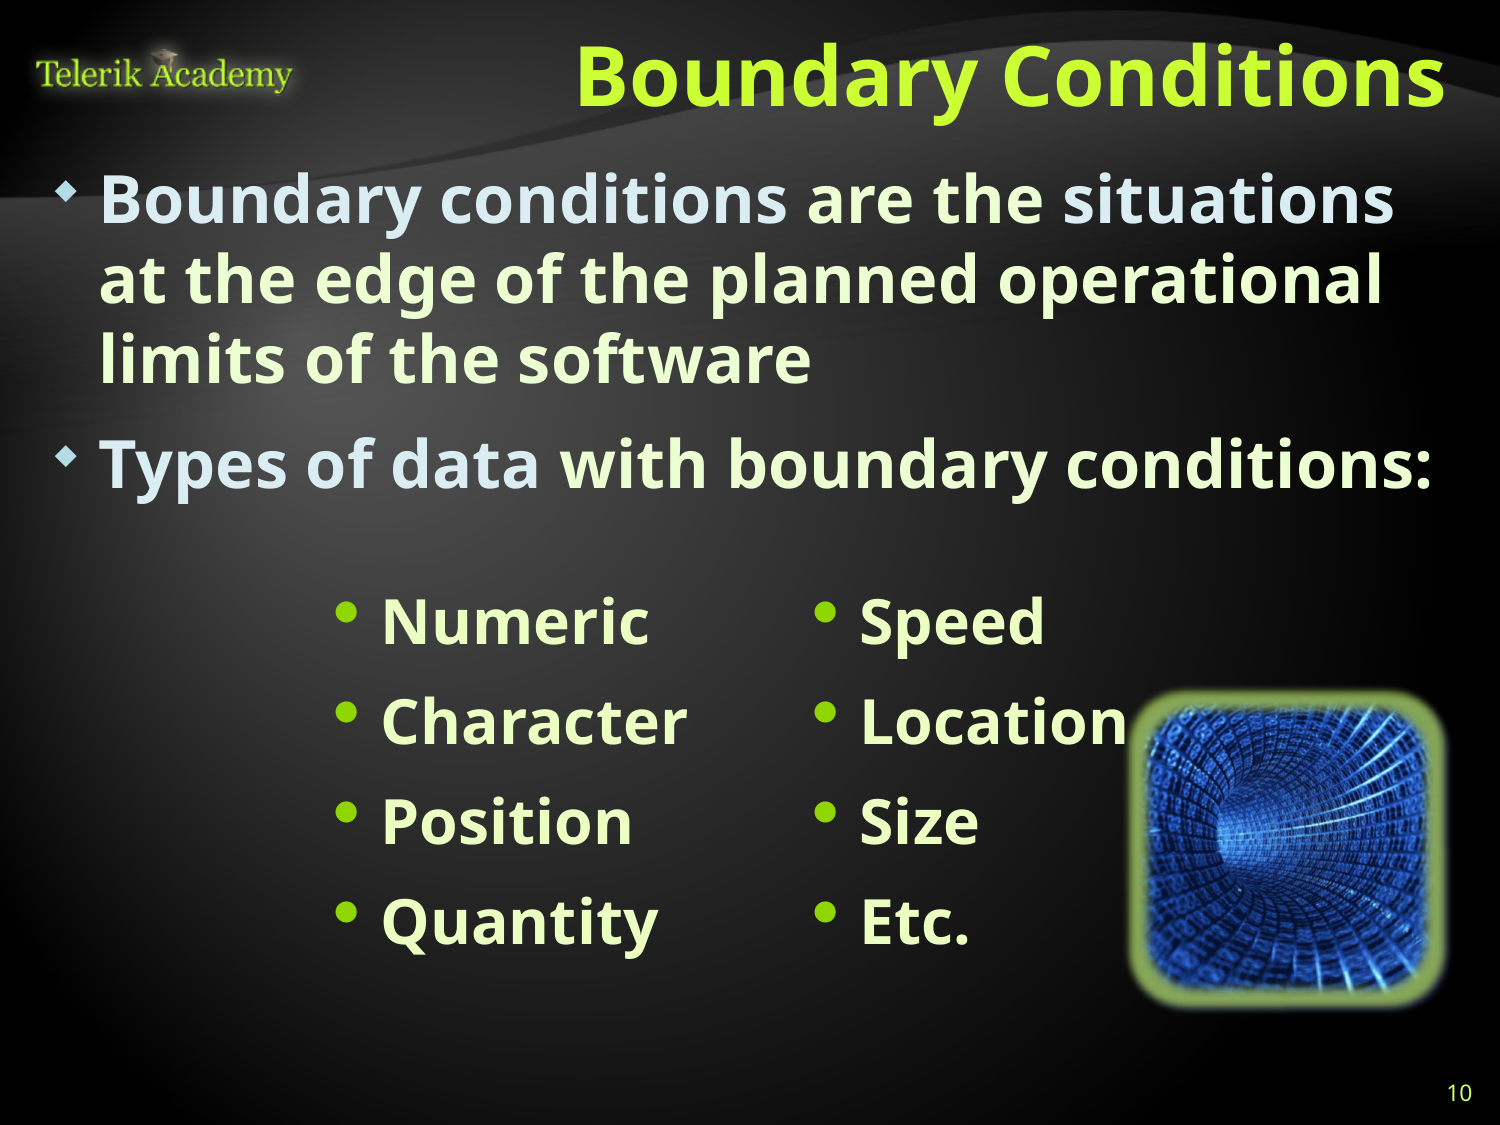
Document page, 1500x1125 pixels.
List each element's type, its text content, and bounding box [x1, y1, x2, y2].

title Boundary Conditions [300, 12, 1463, 149]
picture [0, 0, 1500, 1125]
slide_number 10 [1412, 1074, 1488, 1113]
list Boundary conditions are the situations at the edge of the planned operational limits of the software Types of data with boundary conditions: [37, 149, 1463, 1100]
text_box Numeric Character Position Quantity Speed Location Size Etc. [262, 574, 1250, 1026]
